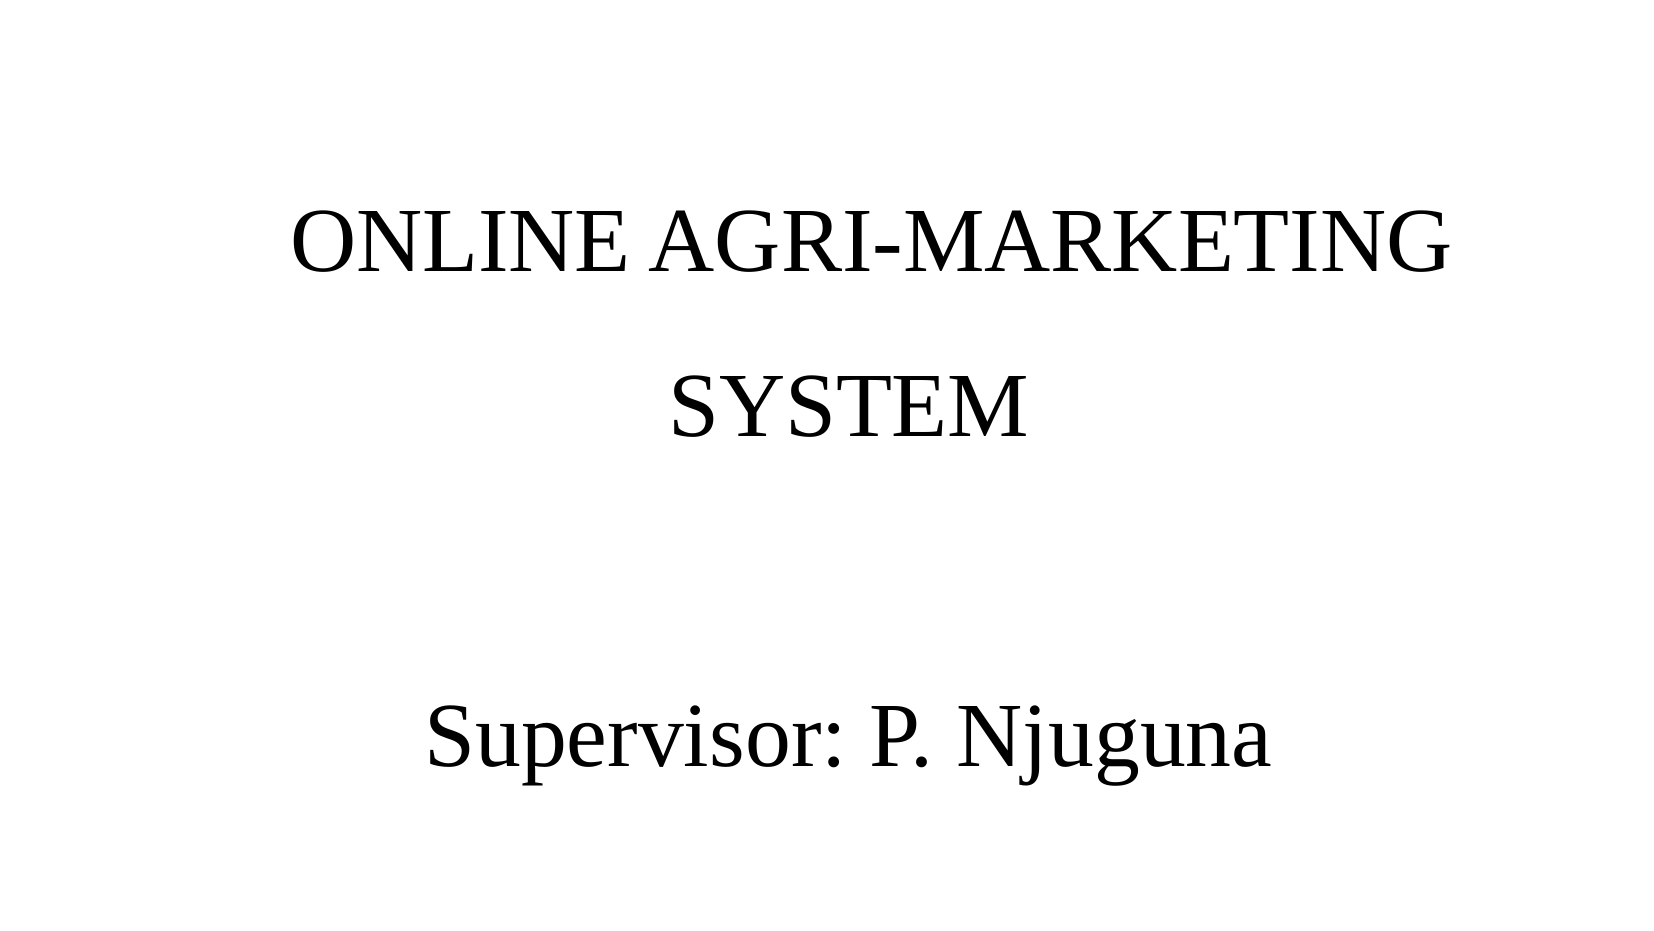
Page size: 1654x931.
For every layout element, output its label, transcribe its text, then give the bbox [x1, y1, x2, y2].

text_box ONLINE AGRI-MARKETING SYSTEM Supervisor: P. Njuguna [105, 150, 1594, 759]
